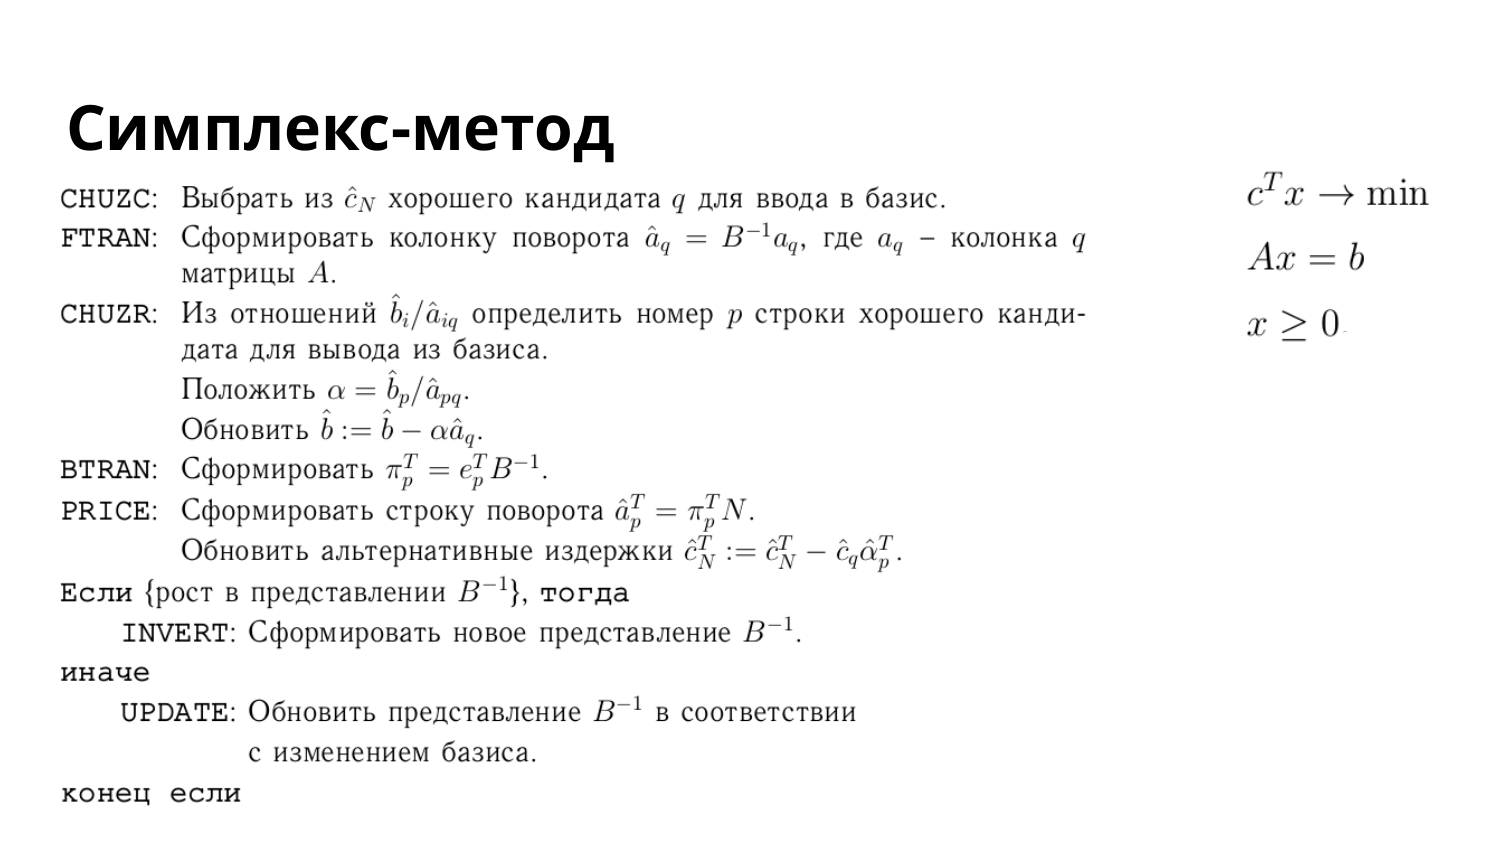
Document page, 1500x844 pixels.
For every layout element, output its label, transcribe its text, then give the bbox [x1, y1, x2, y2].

picture [50, 174, 1102, 814]
picture [1219, 156, 1450, 363]
title Симплекс-метод [51, 72, 1449, 176]
